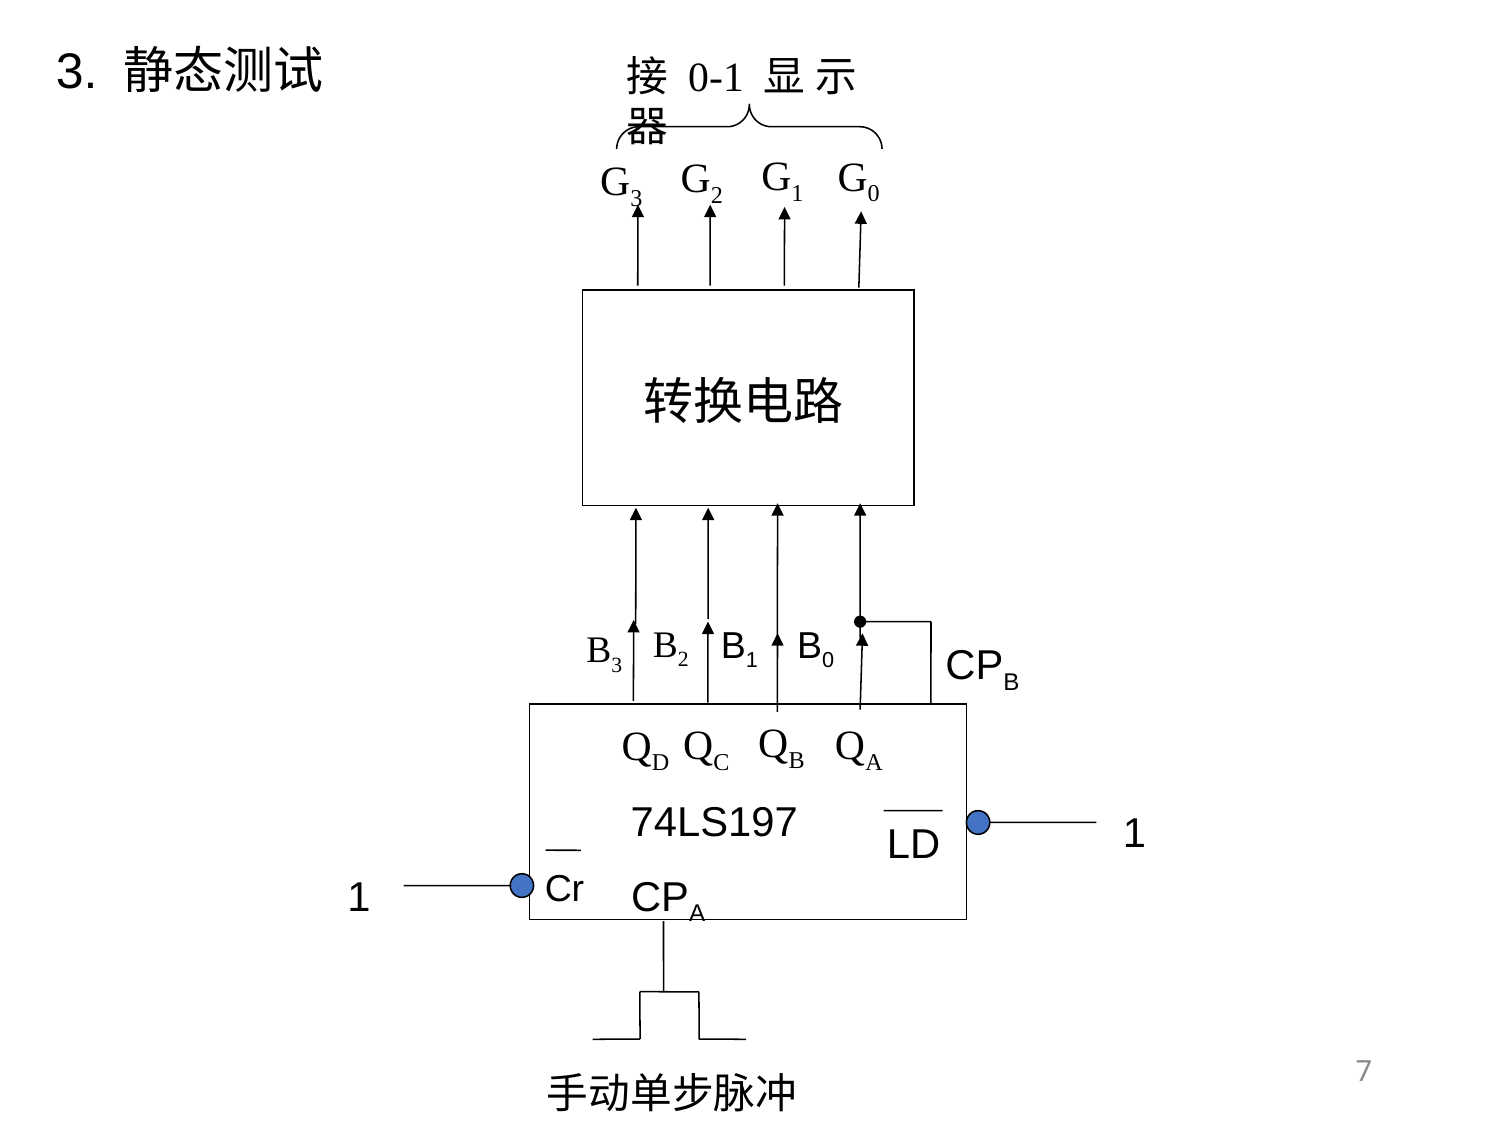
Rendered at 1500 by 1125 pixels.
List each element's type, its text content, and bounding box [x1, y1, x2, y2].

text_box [332, 42, 1168, 1125]
slide_number 7 [1168, 1025, 1388, 1100]
text_box 3. 静态测试 [41, 30, 372, 106]
